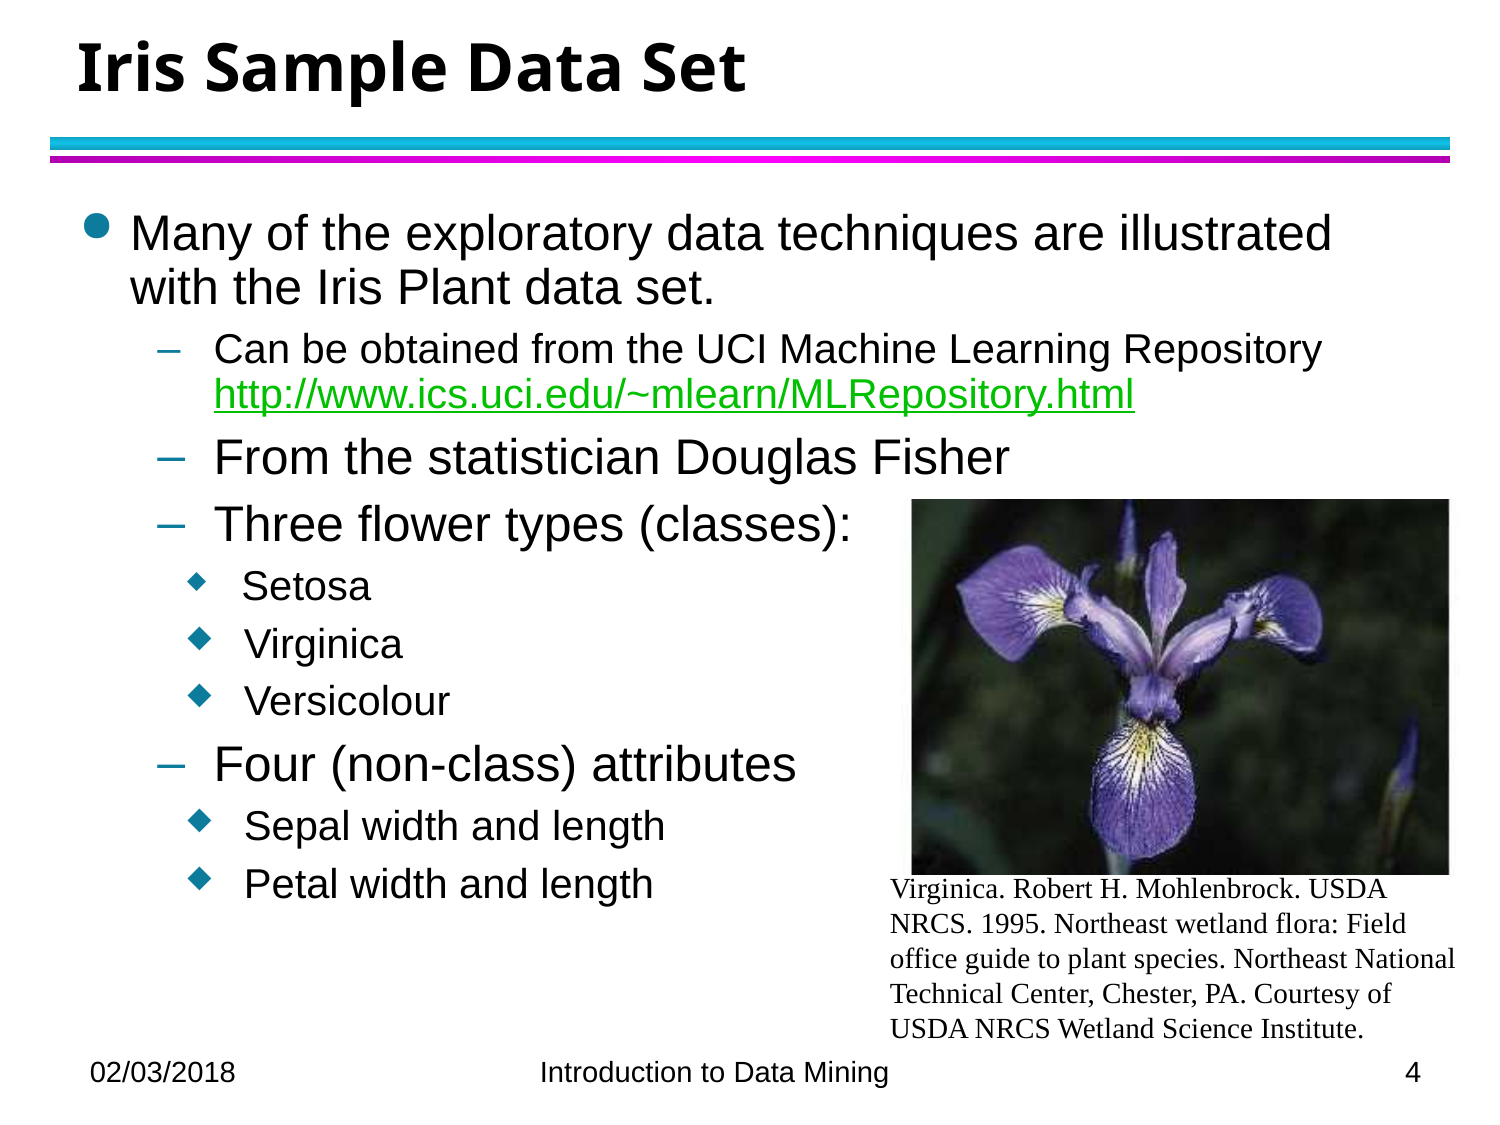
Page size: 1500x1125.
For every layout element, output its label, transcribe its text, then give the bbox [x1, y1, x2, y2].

text_box [497, 476, 838, 527]
text_box Virginica. Robert H. Mohlenbrock. USDA NRCS. 1995. Northeast wetland flora: Field office guide to plant species. Northeast National Technical Center, Chester, PA. Courtesy of USDA NRCS Wetland Science Institute. [874, 862, 1488, 1052]
title Iris Sample Data Set [62, 24, 1421, 113]
picture [899, 499, 1463, 875]
list Many of the exploratory data techniques are illustrated with the Iris Plant data set. Can be obtained from the UCI Machine Learning Repository http://www.ics.uci.edu/~mlearn/MLRepository.html From the statistician Douglas Fisher Three flower types (classes): Setosa Virginica Versicolour Four (non-class) attributes Sepal width and length Petal width and length [67, 200, 1438, 525]
